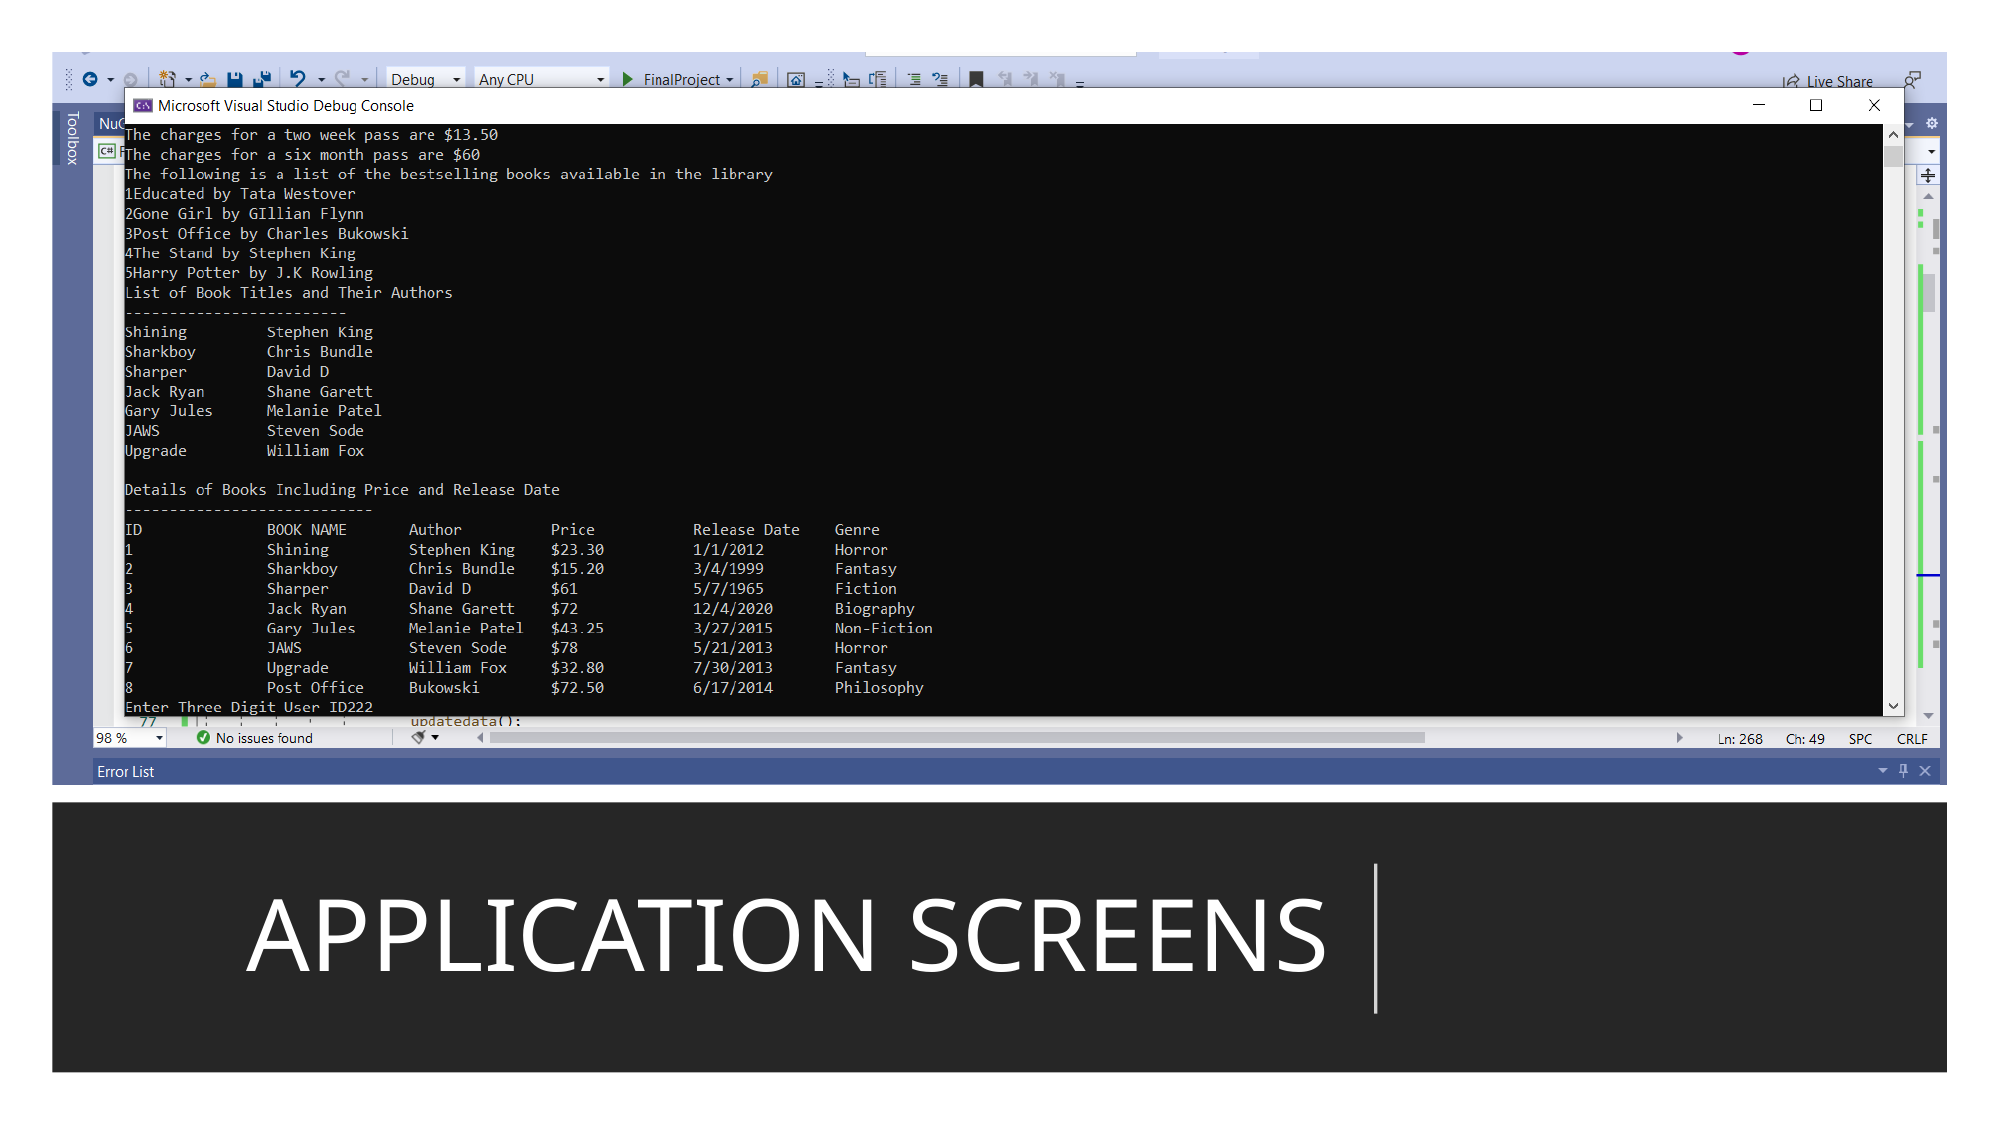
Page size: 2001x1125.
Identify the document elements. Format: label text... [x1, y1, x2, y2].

text_box [51, 801, 1948, 1073]
title APPLICATION SCREENS [117, 835, 1346, 1043]
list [52, 52, 1947, 785]
